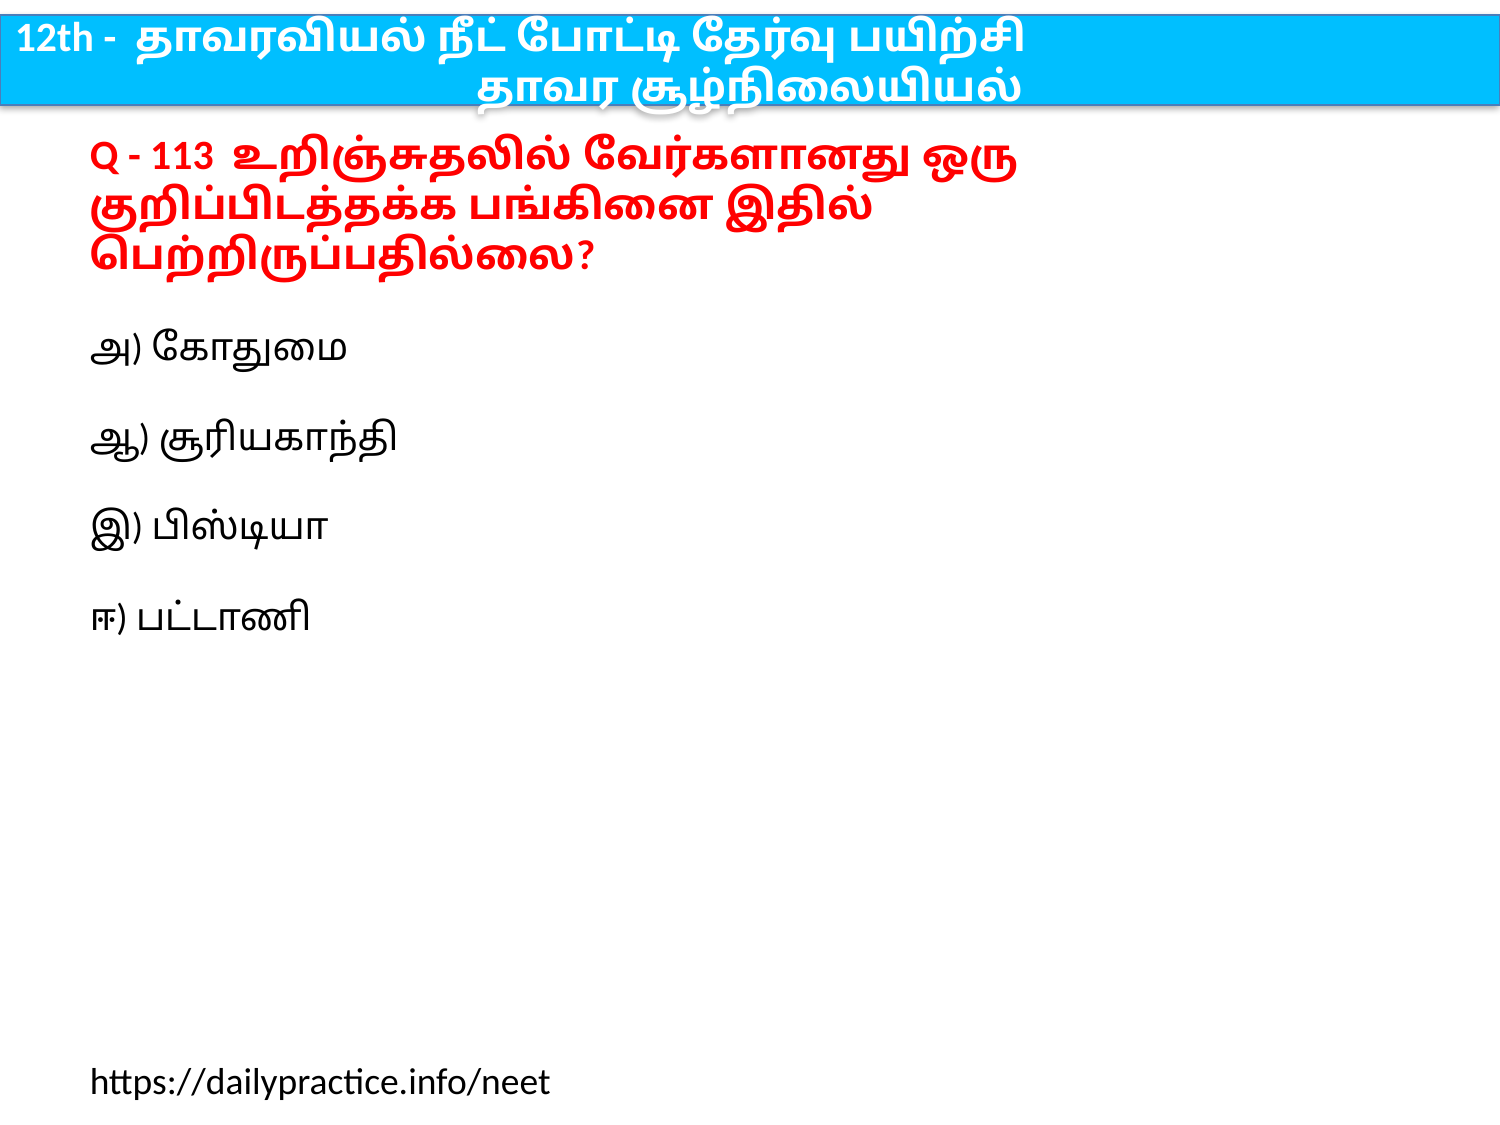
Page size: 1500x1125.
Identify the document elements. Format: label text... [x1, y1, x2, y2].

text_box 12th - தாவரவியல் நீட் போட்டி தேர்வு பயிற்சி தாவர சூழ்நிலையியல் [0, 14, 1500, 106]
text_box Q - 113 உறிஞ்சுதலில் வேர்களானது ஒரு குறிப்பிடத்தக்க பங்கினை இதில் பெற்றிருப்பதில்லை? அ) கோதுமை ஆ) சூரியகாந்தி இ) பிஸ்டியா ஈ) பட்டாணி [74, 75, 1275, 645]
text_box https://dailypractice.info/neet [74, 1049, 675, 1110]
